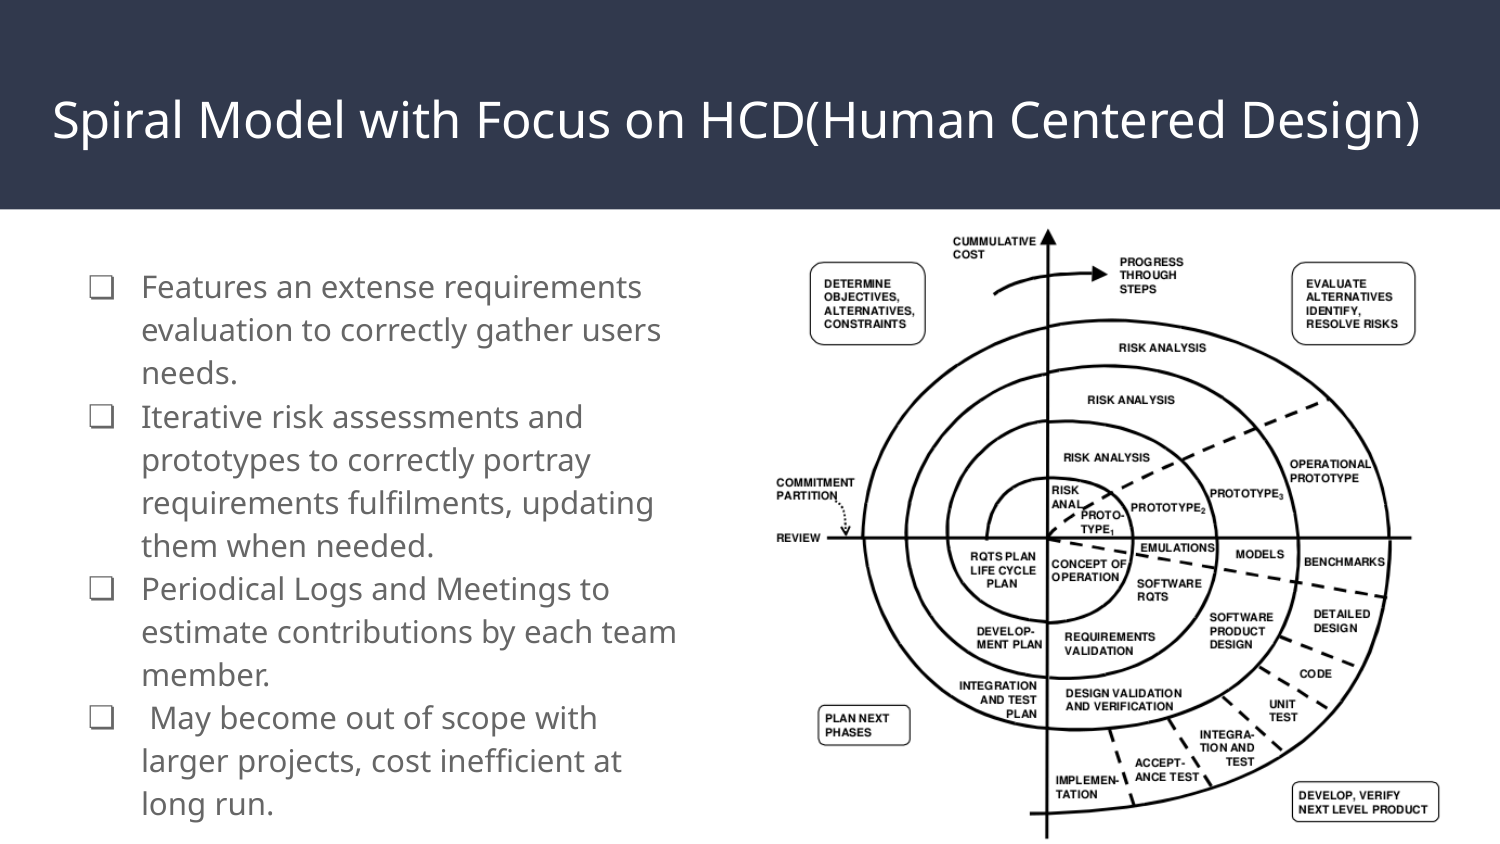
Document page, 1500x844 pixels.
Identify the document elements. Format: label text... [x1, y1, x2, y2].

title Spiral Model with Focus on HCD(Human Centered Design) [37, 72, 1466, 167]
list Features an extense requirements evaluation to correctly gather users needs. Iterative risk assessments and prototypes to correctly portray requirements fulfilments, updating them when needed. Periodical Logs and Meetings to estimate contributions by each team member. May become out of scope with larger projects, cost inefficient at long run. [51, 247, 701, 752]
picture [706, 215, 1488, 844]
